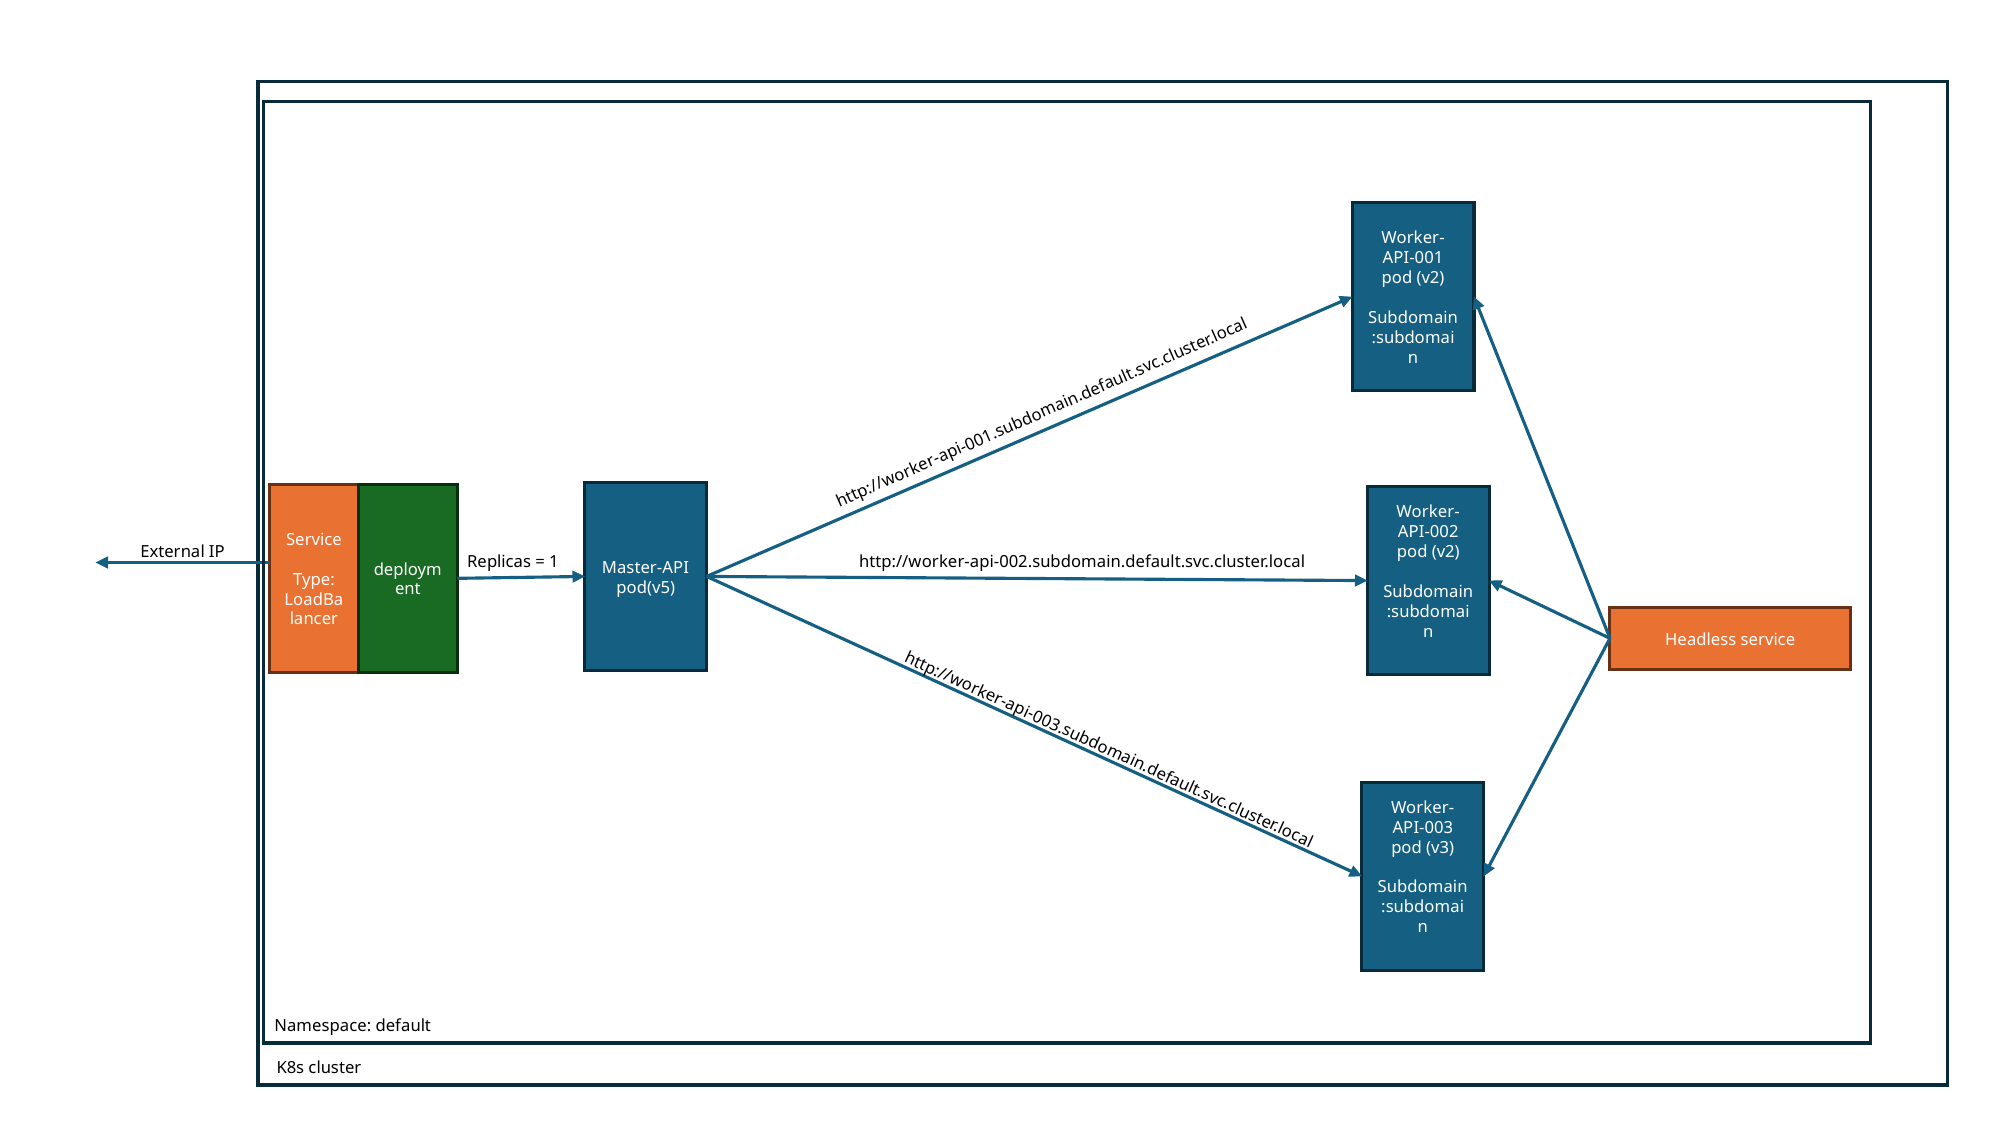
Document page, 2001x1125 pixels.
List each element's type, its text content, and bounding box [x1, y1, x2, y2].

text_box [706, 575, 1363, 877]
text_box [1488, 579, 1611, 637]
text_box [457, 575, 586, 579]
text_box External IP [125, 564, 240, 569]
text_box Namespace: default [259, 1007, 447, 1043]
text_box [1483, 637, 1611, 877]
text_box [256, 80, 1949, 1087]
text_box K8s cluster [261, 1050, 377, 1085]
text_box External IP [125, 533, 240, 561]
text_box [1473, 296, 1611, 639]
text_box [706, 296, 1353, 575]
text_box [262, 100, 1872, 1045]
